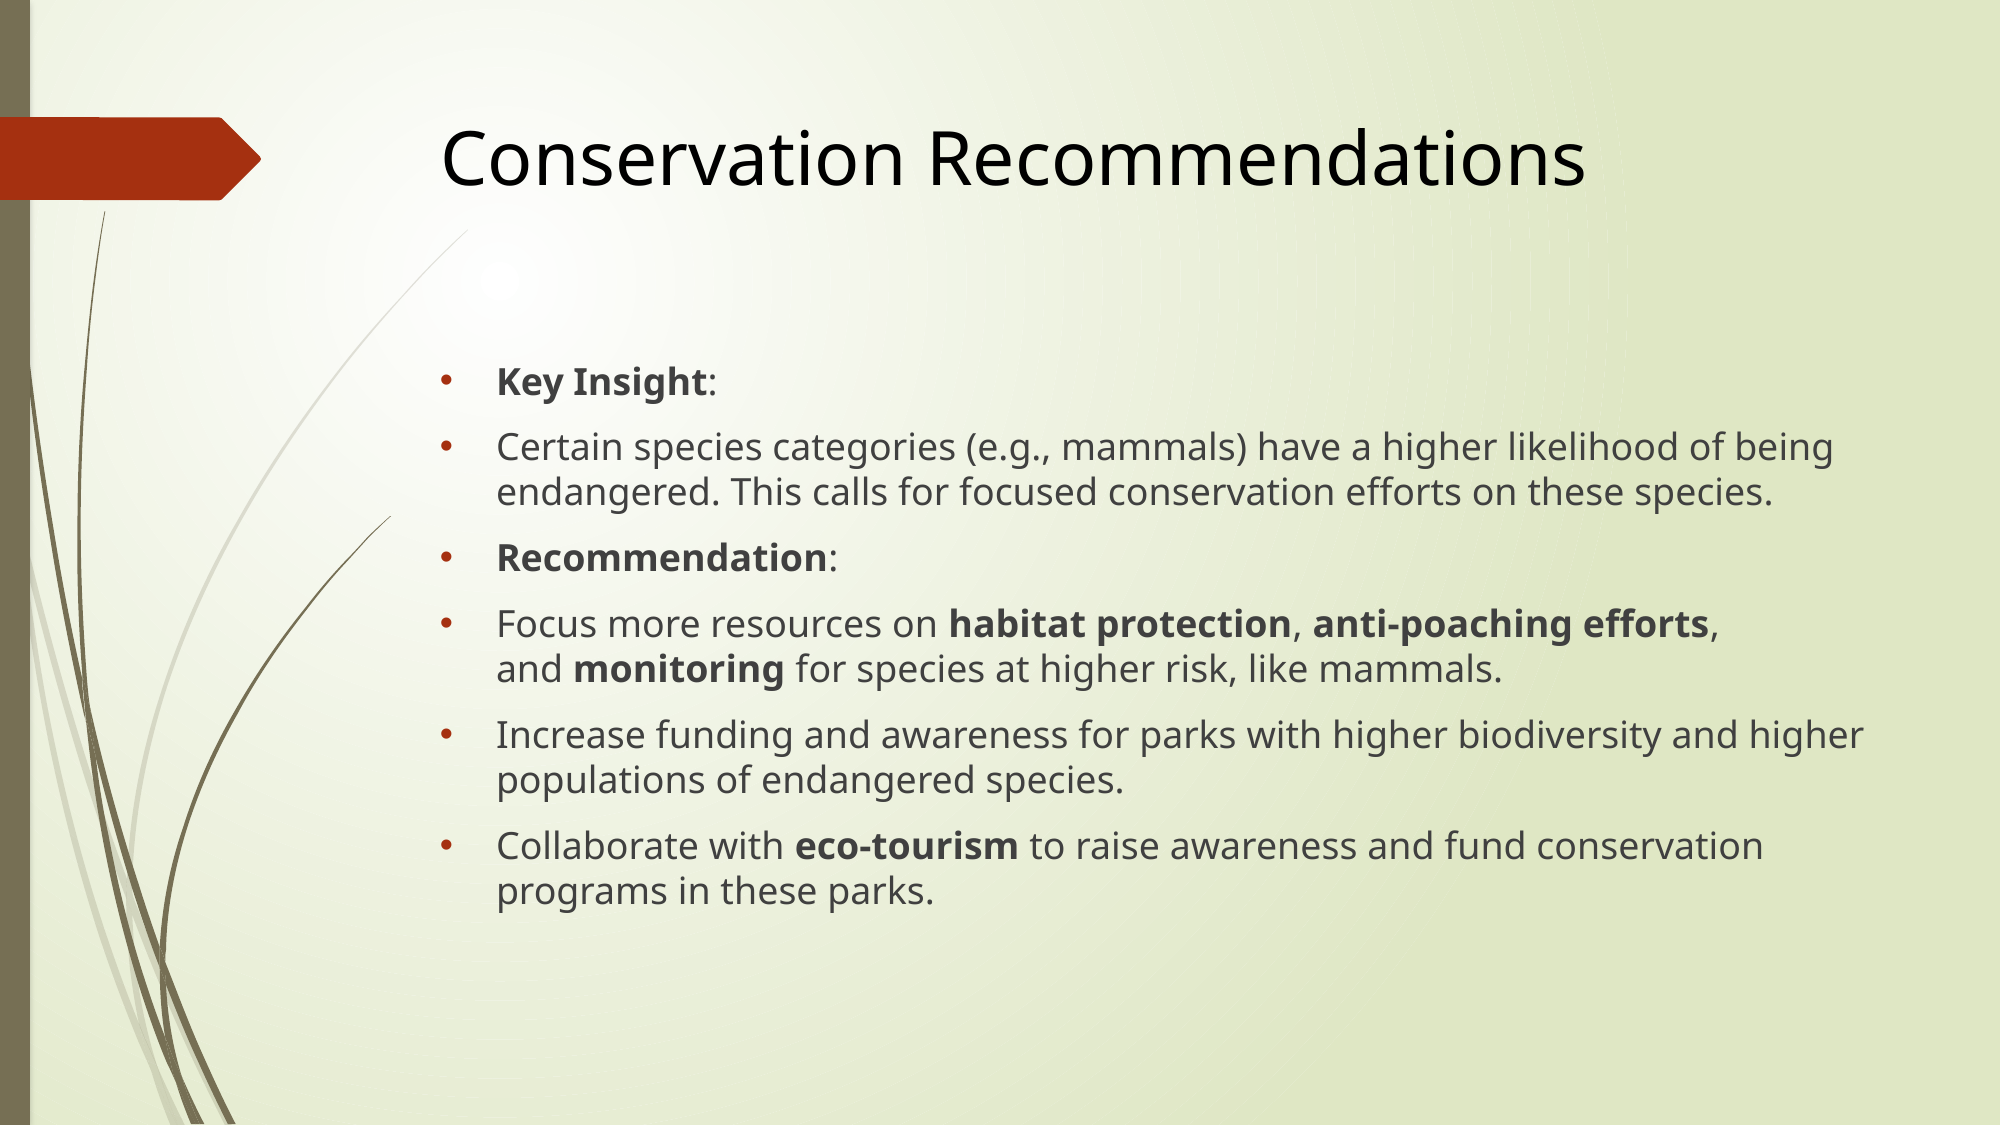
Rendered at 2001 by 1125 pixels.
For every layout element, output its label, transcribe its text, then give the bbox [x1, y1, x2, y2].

list Key Insight: Certain species categories (e.g., mammals) have a higher likelihood of being endangered. This calls for focused conservation efforts on these species. Recommendation: Focus more resources on habitat protection, anti-poaching efforts, and monitoring for species at higher risk, like mammals. Increase funding and awareness for parks with higher biodiversity and higher populations of endangered species. Collaborate with eco-tourism to raise awareness and fund conservation programs in these parks. [424, 350, 1888, 1023]
title Conservation Recommendations [425, 102, 1888, 313]
